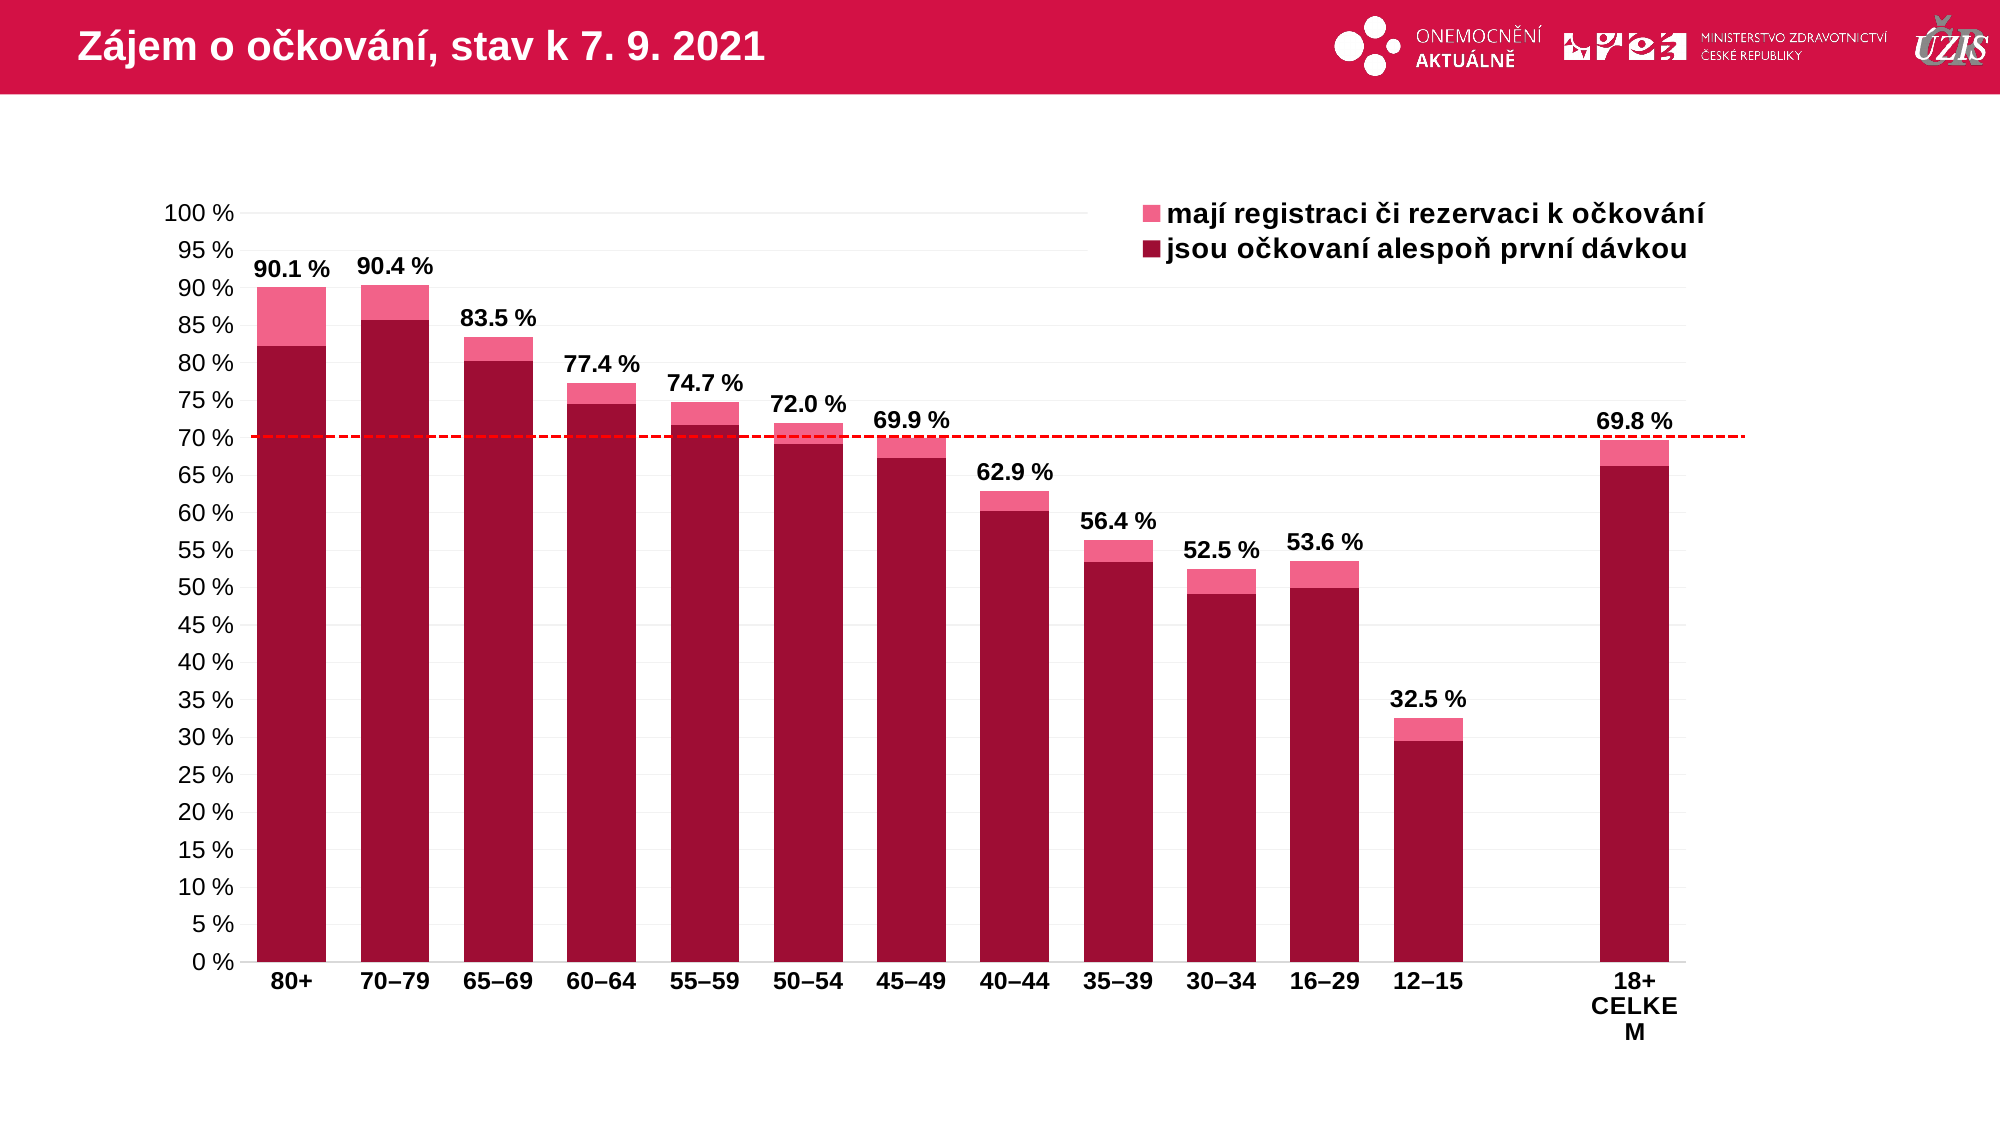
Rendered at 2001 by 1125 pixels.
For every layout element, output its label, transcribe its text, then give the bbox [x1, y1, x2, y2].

title Zájem o očkování, stav k 7. 9. 2021 [62, 0, 948, 95]
picture [1563, 31, 1888, 60]
picture [1334, 16, 1542, 76]
picture [1915, 15, 1989, 66]
chart [163, 186, 1796, 1046]
